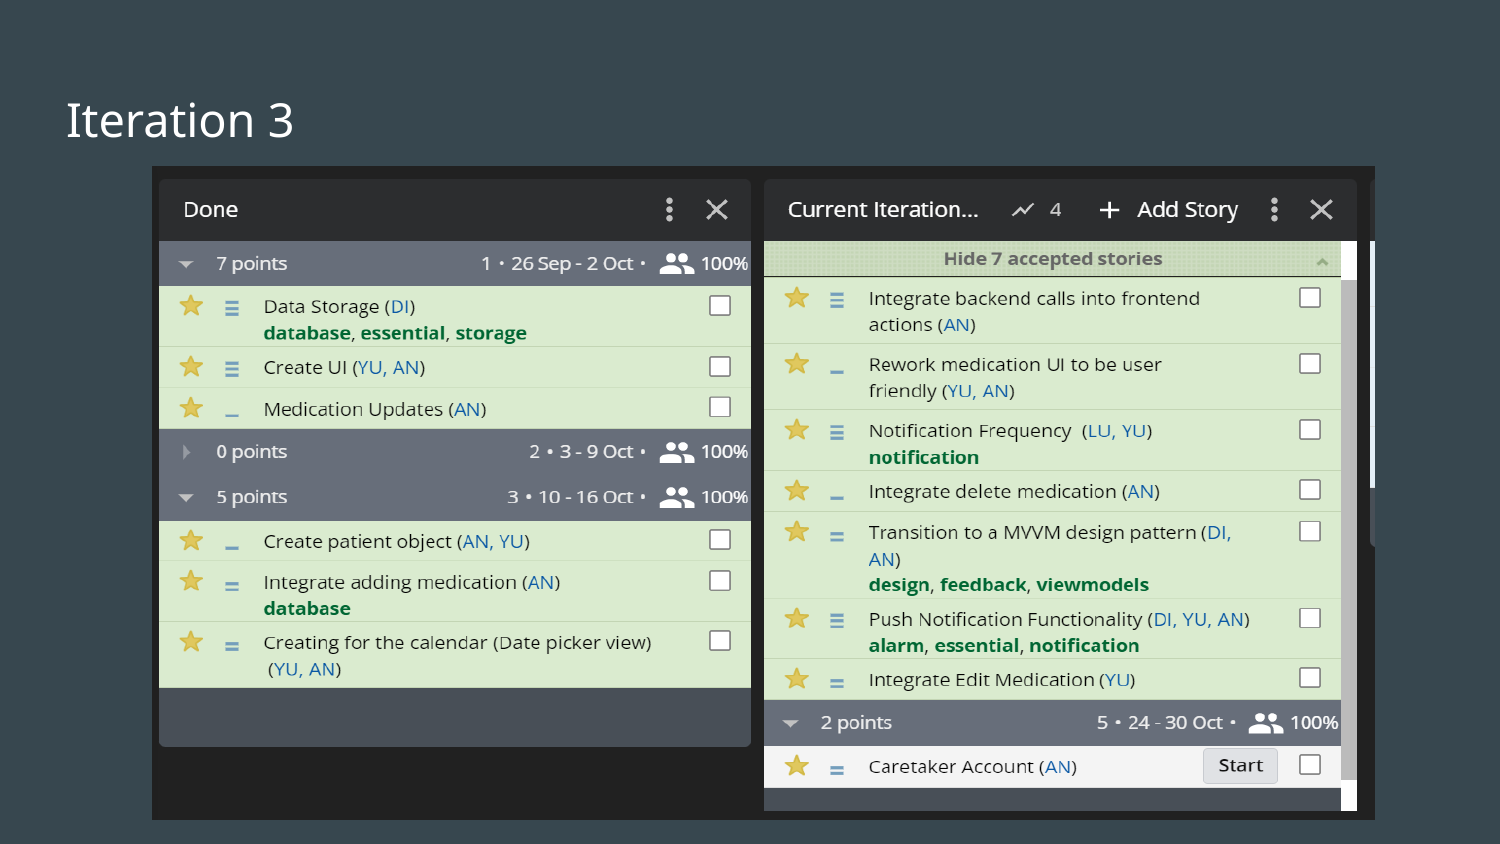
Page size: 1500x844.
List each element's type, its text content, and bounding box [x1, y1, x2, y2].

picture [151, 166, 1375, 821]
title Iteration 3 [51, 72, 1449, 167]
